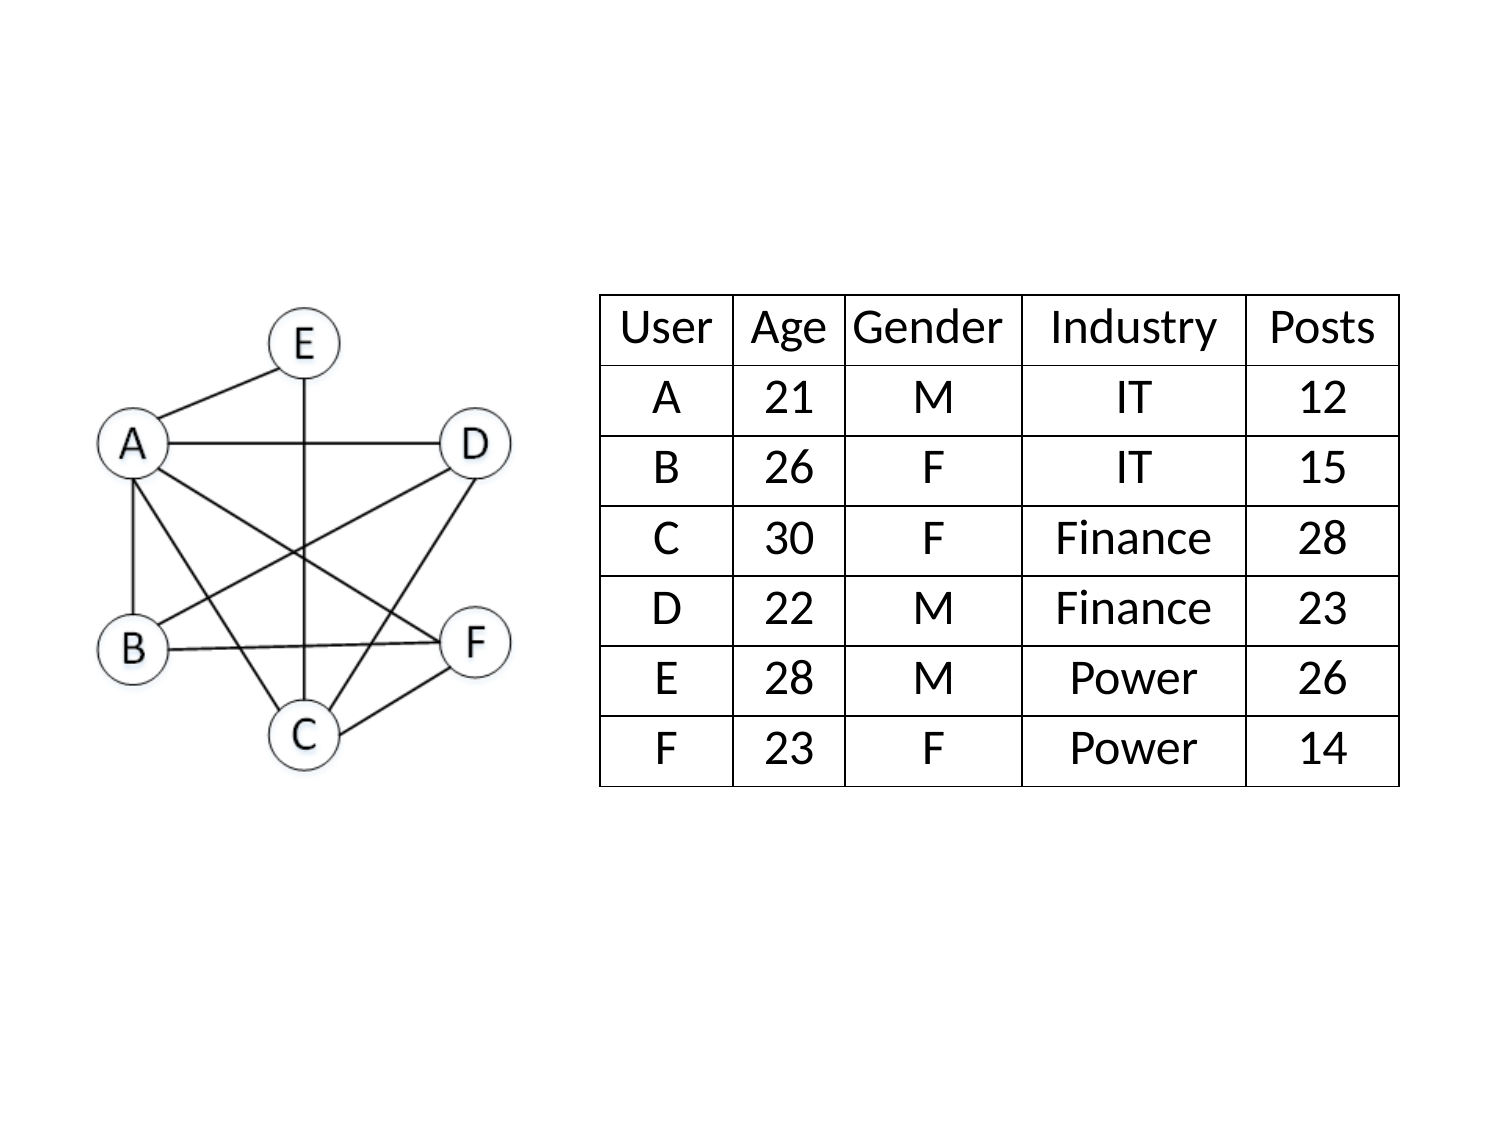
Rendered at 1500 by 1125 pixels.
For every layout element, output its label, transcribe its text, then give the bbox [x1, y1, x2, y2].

table_cell 28 [734, 647, 844, 715]
table_cell 12 [1247, 366, 1398, 435]
table_cell F [846, 507, 1021, 575]
table_header Gender [846, 296, 1021, 365]
table_cell 26 [734, 437, 844, 505]
table_cell 23 [1247, 577, 1398, 645]
table_cell C [601, 507, 732, 575]
table_cell D [601, 577, 732, 645]
table_header Age [734, 296, 844, 365]
table_cell IT [1023, 366, 1245, 435]
table_cell E [601, 647, 732, 715]
picture [87, 295, 524, 801]
table_cell 28 [1247, 507, 1398, 575]
table_cell F [846, 717, 1021, 786]
table_header Industry [1023, 296, 1245, 365]
table_cell B [601, 437, 732, 505]
table_cell M [846, 366, 1021, 435]
table_cell A [601, 366, 732, 435]
table_cell F [601, 717, 732, 786]
table_header Posts [1247, 296, 1398, 365]
table_cell M [846, 647, 1021, 715]
table_cell 21 [734, 366, 844, 435]
table_cell 14 [1247, 717, 1398, 786]
table_cell 15 [1247, 437, 1398, 505]
table_cell 22 [734, 577, 844, 645]
table_cell F [846, 437, 1021, 505]
table_cell Finance [1023, 507, 1245, 575]
table_header User [601, 296, 732, 365]
table_cell Finance [1023, 577, 1245, 645]
table_cell IT [1023, 437, 1245, 505]
table_cell Power [1023, 717, 1245, 786]
table_cell 23 [734, 717, 844, 786]
table_cell Power [1023, 647, 1245, 715]
table_cell M [846, 577, 1021, 645]
table_cell 30 [734, 507, 844, 575]
table_cell 26 [1247, 647, 1398, 715]
